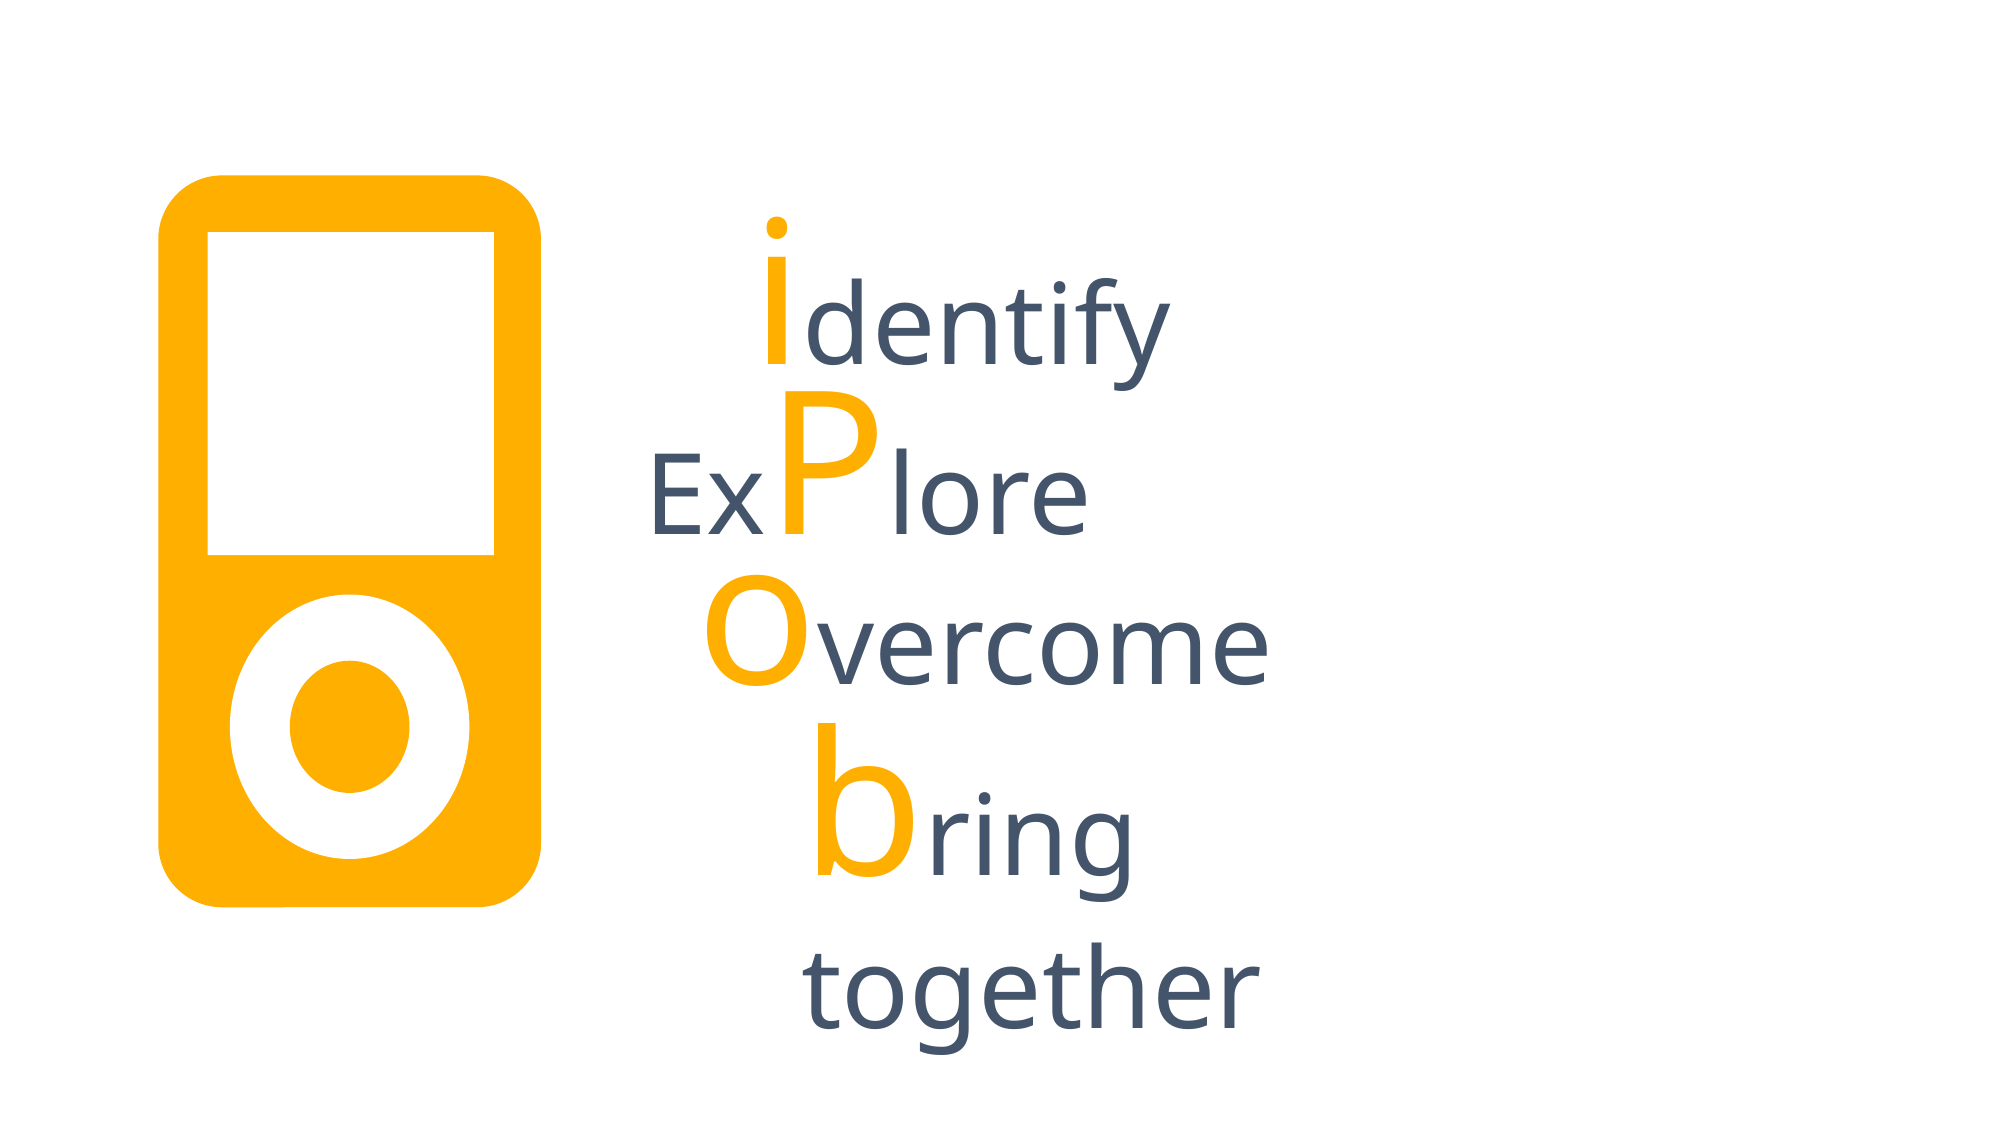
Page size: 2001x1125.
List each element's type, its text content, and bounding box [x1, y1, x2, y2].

text_box bring together [786, 668, 1607, 1059]
text_box ExPlore [629, 327, 1107, 582]
text_box overcome [681, 477, 1289, 732]
text_box identify [736, 156, 1186, 412]
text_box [158, 175, 541, 908]
